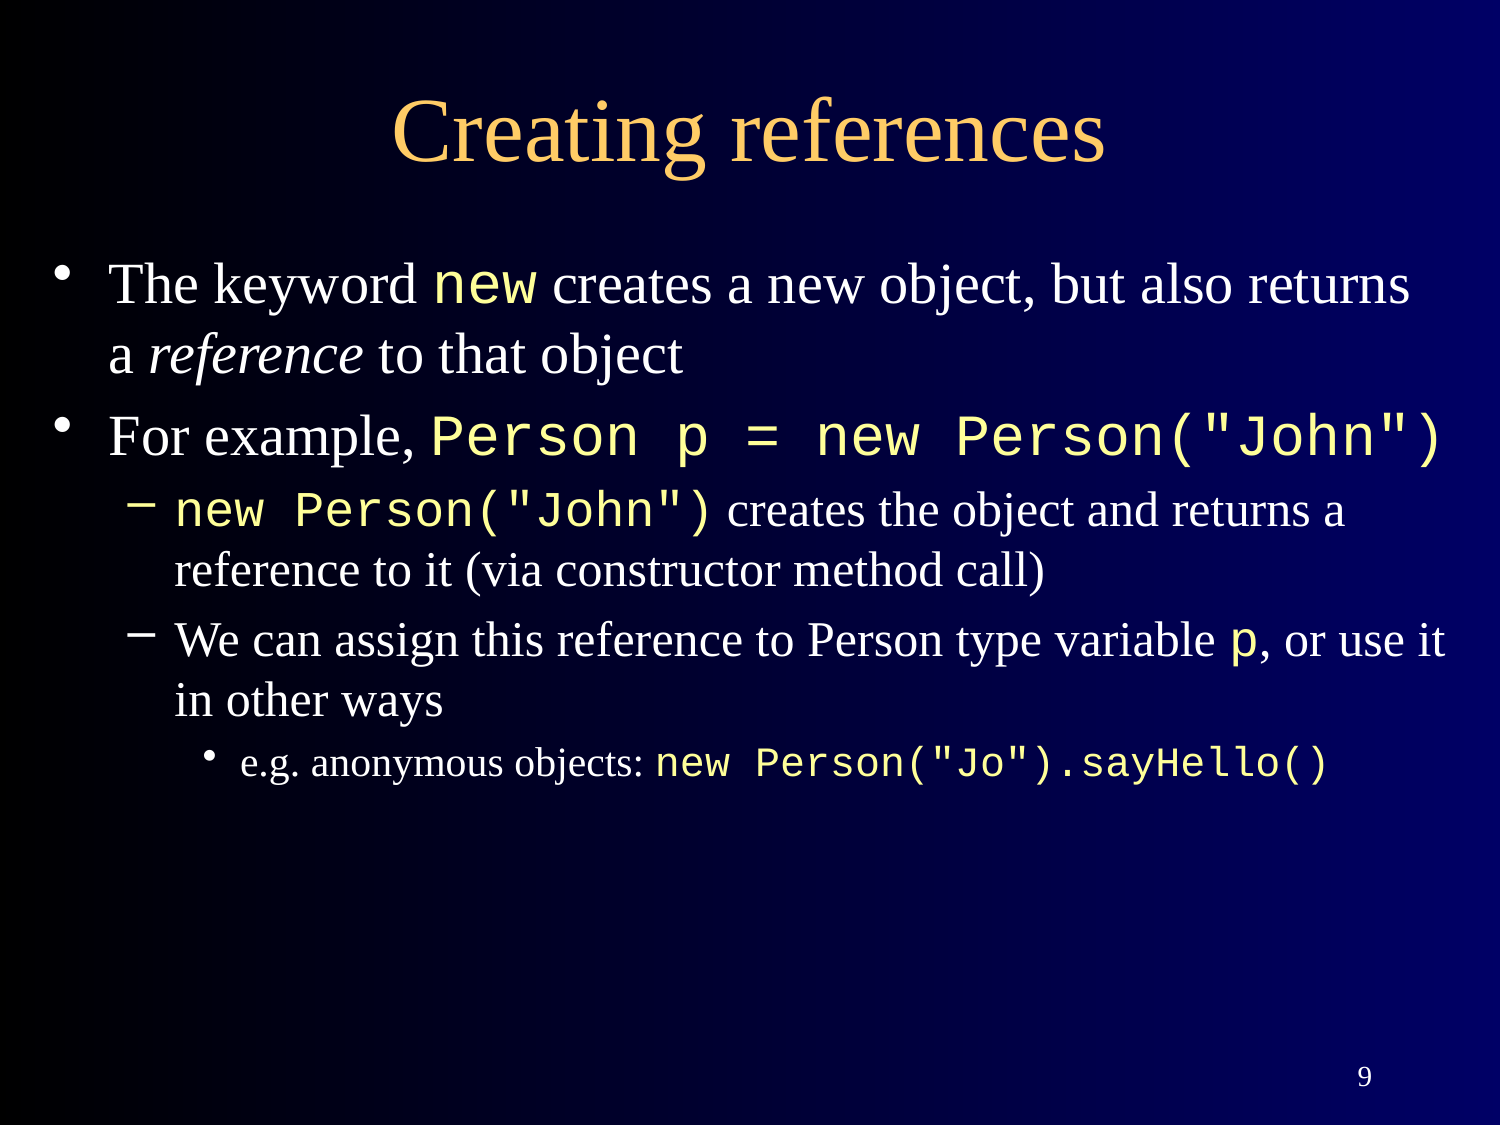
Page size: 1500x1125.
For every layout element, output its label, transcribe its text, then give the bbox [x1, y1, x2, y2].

slide_number 9 [1074, 1025, 1388, 1100]
list The keyword new creates a new object, but also returns a reference to that object For example, Person p = new Person("John") new Person("John") creates the object and returns a reference to it (via constructor method call) We can assign this reference to Person type variable p, or use it in other ways e.g. anonymous objects: new Person("Jo").sayHello() [37, 237, 1463, 1000]
title Creating references [112, 62, 1388, 188]
